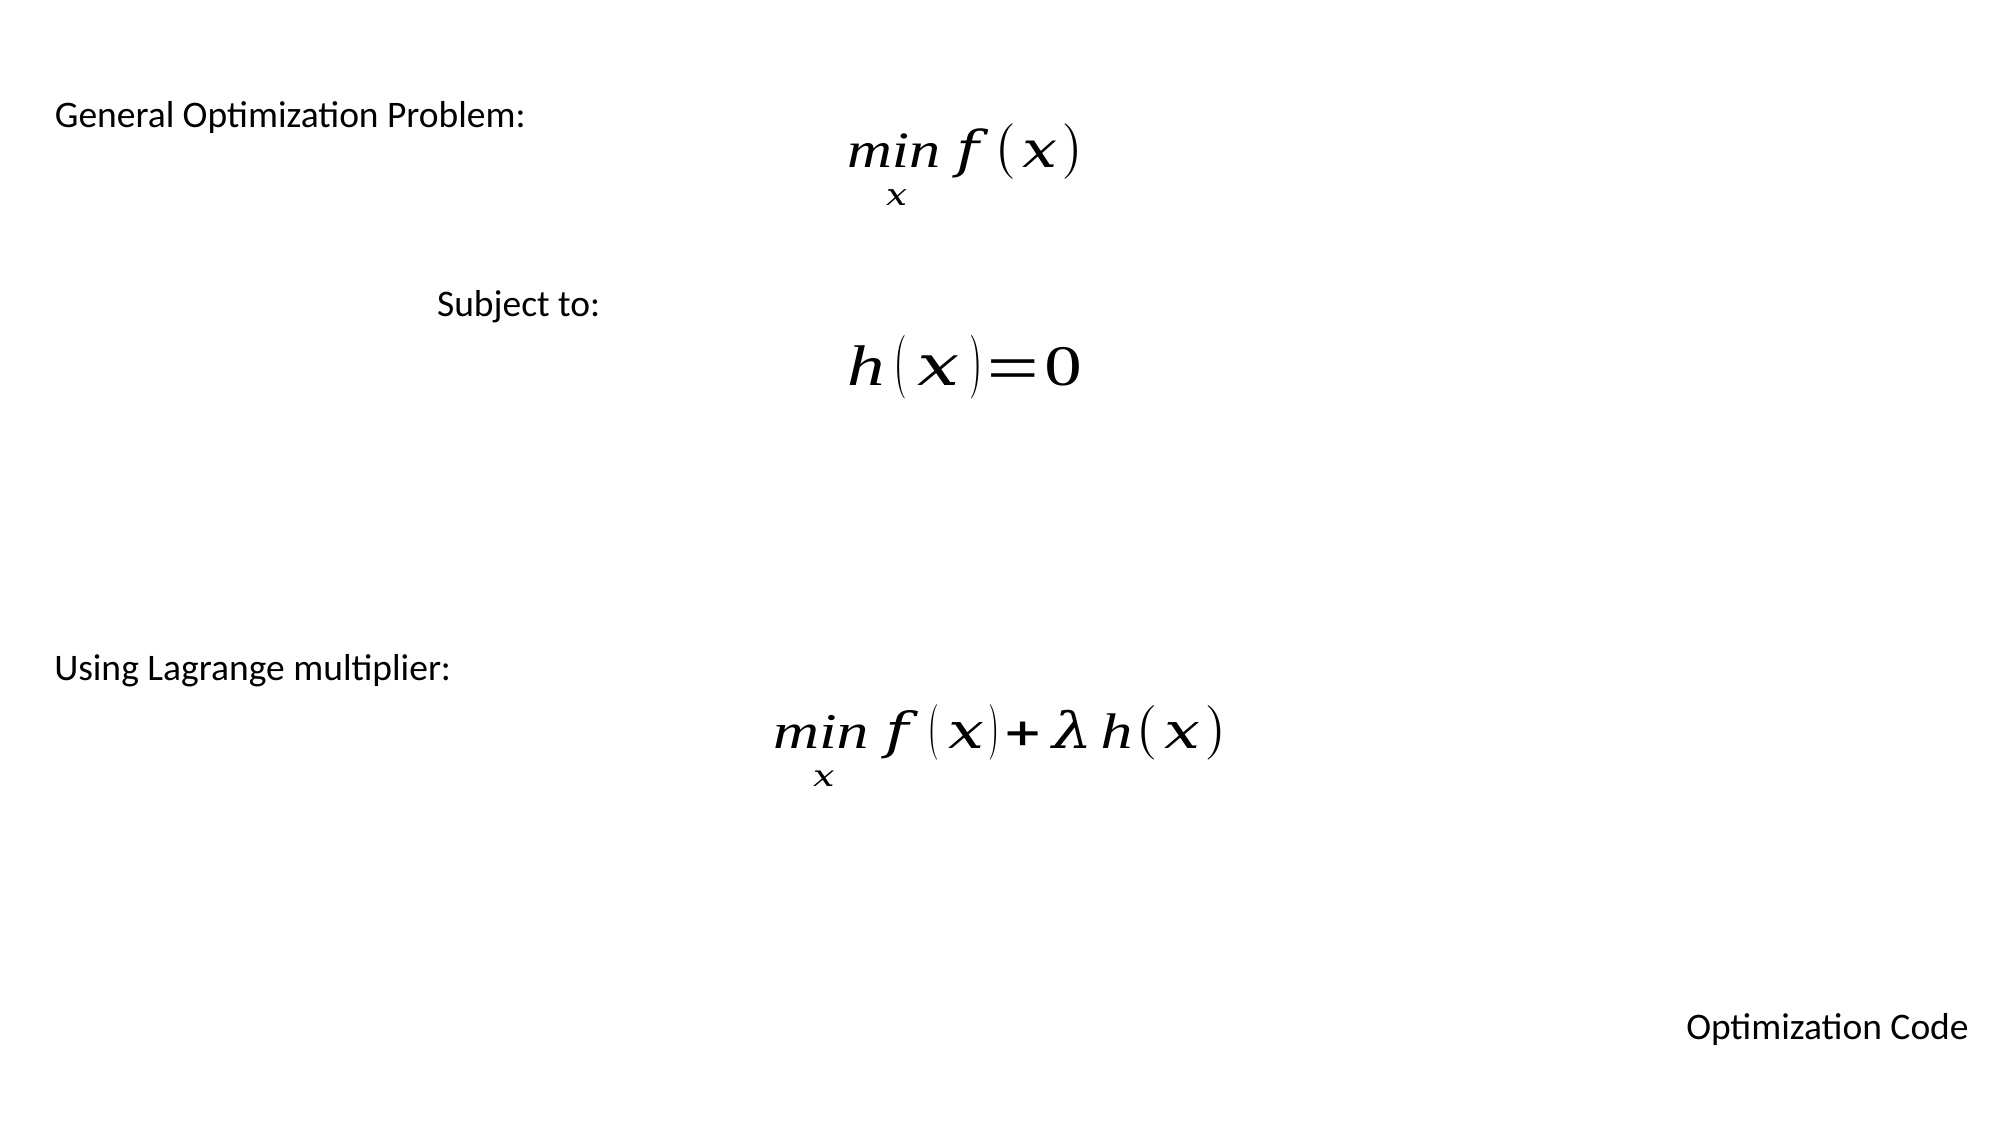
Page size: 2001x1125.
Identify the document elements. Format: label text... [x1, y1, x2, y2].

text_box Optimization Code [1671, 994, 1984, 1055]
text_box Subject to: [422, 271, 616, 331]
text_box Using Lagrange multiplier: [39, 635, 467, 695]
text_box General Optimization Problem: [40, 82, 550, 142]
